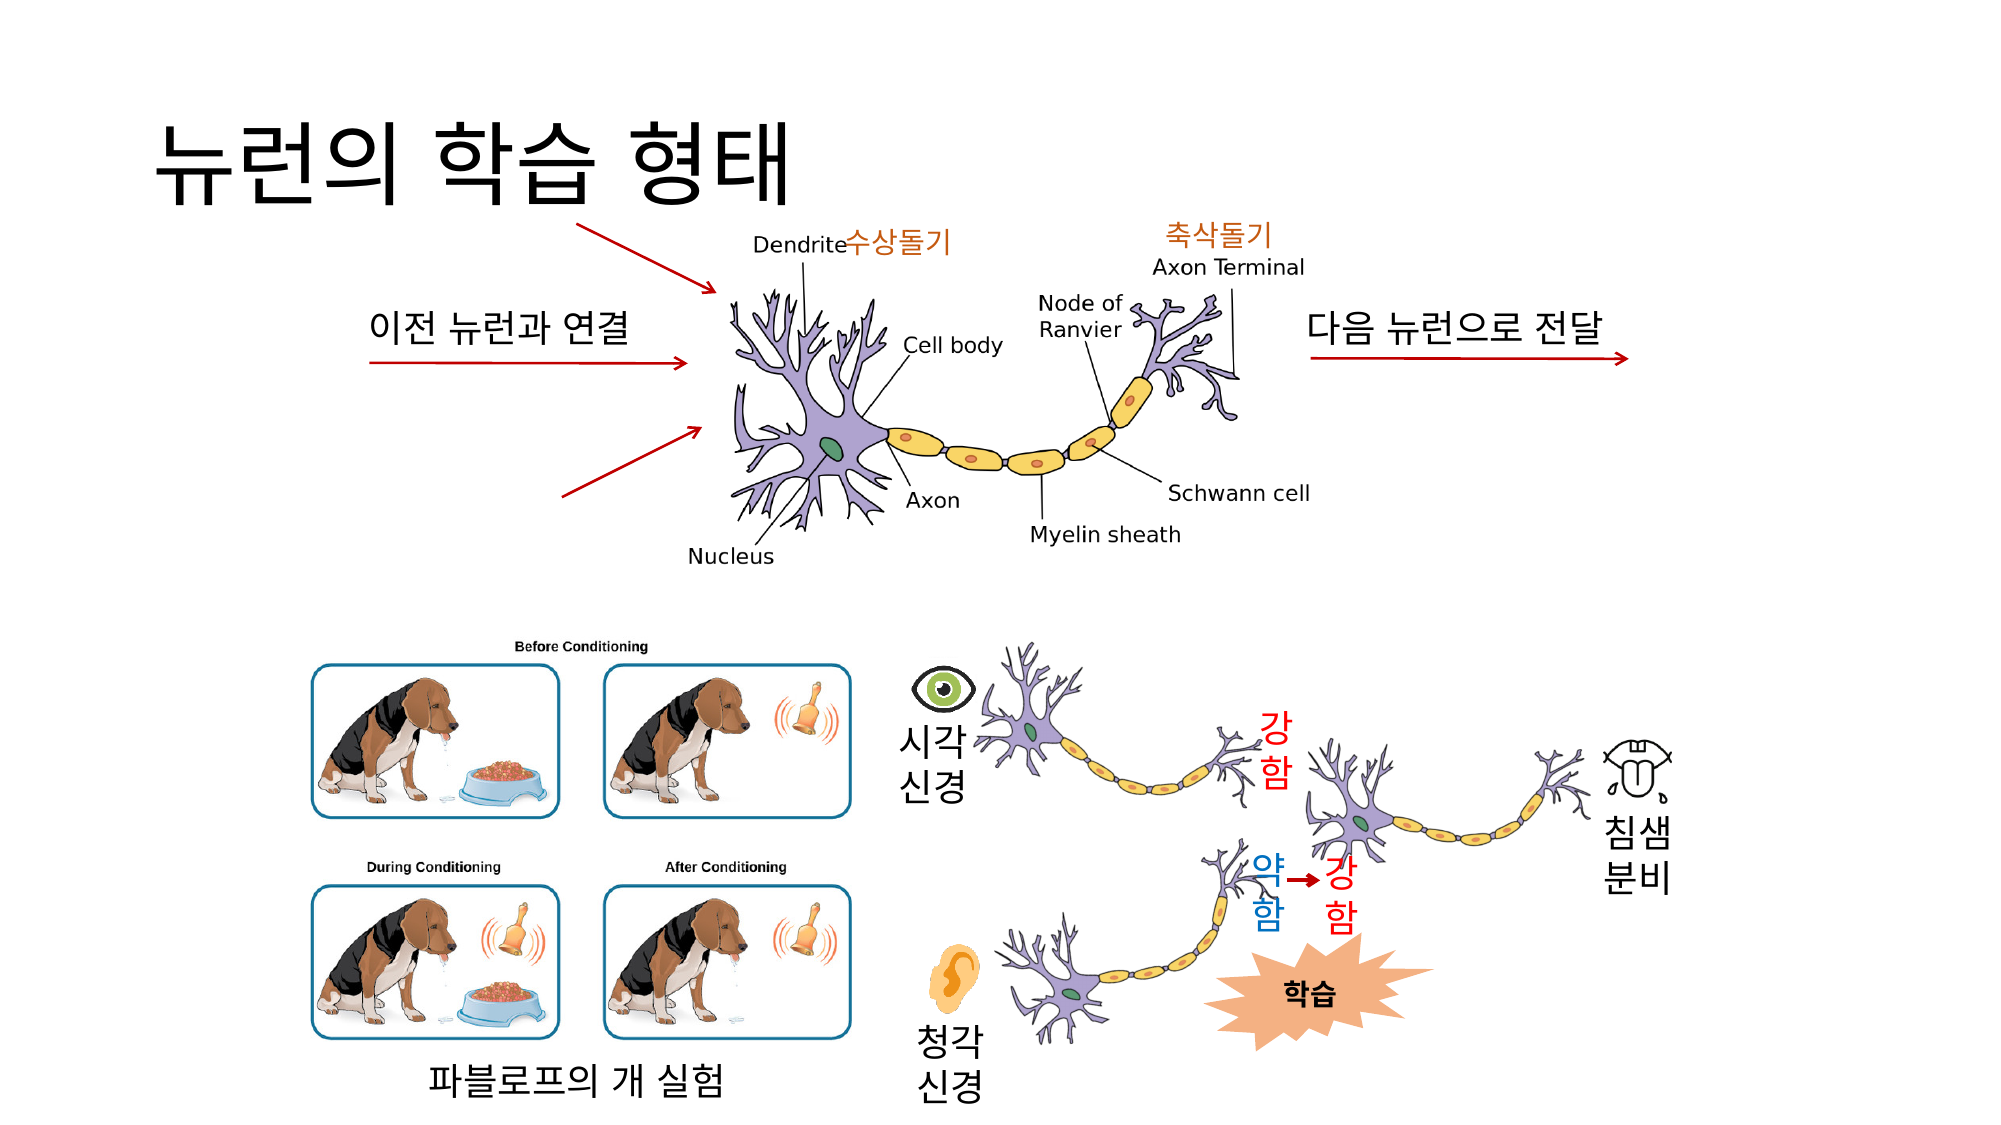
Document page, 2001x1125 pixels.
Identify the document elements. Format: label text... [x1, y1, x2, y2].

title 뉴런의 학습 형태 [137, 59, 1863, 278]
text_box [310, 210, 1709, 1118]
